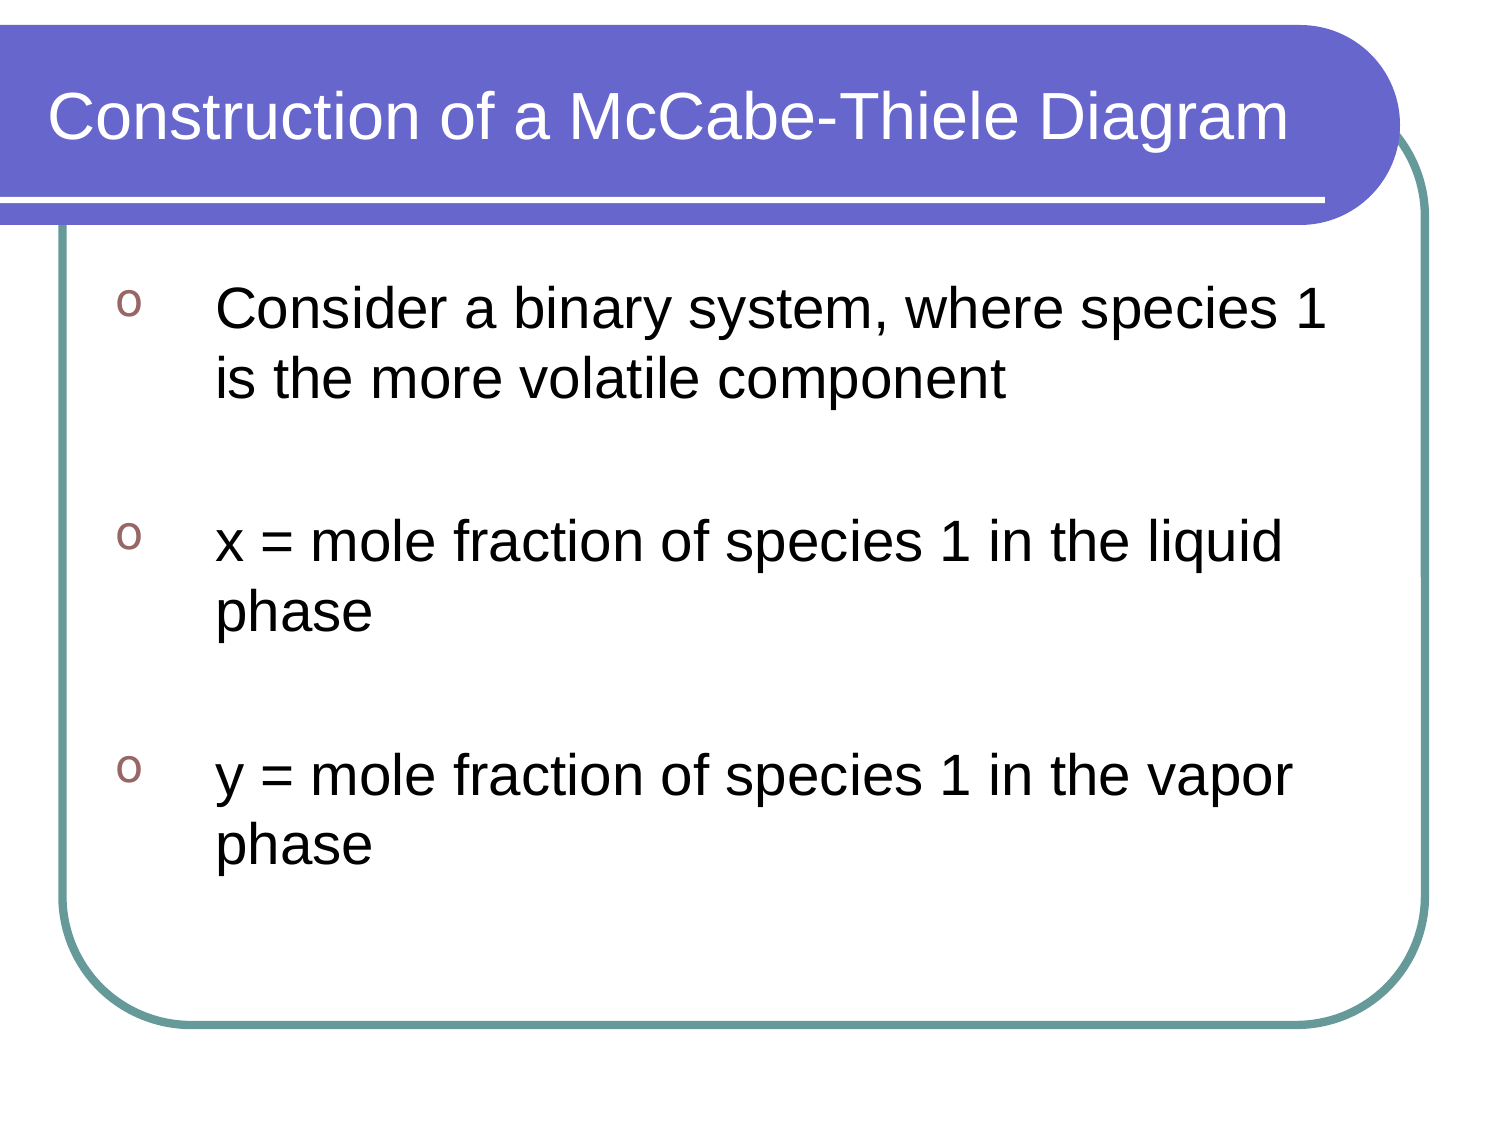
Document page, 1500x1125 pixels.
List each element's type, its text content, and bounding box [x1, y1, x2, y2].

list Consider a binary system, where species 1 is the more volatile component x = mole fraction of species 1 in the liquid phase y = mole fraction of species 1 in the vapor phase [99, 262, 1400, 988]
title Construction of a McCabe-Thiele Diagram [32, 37, 1347, 188]
